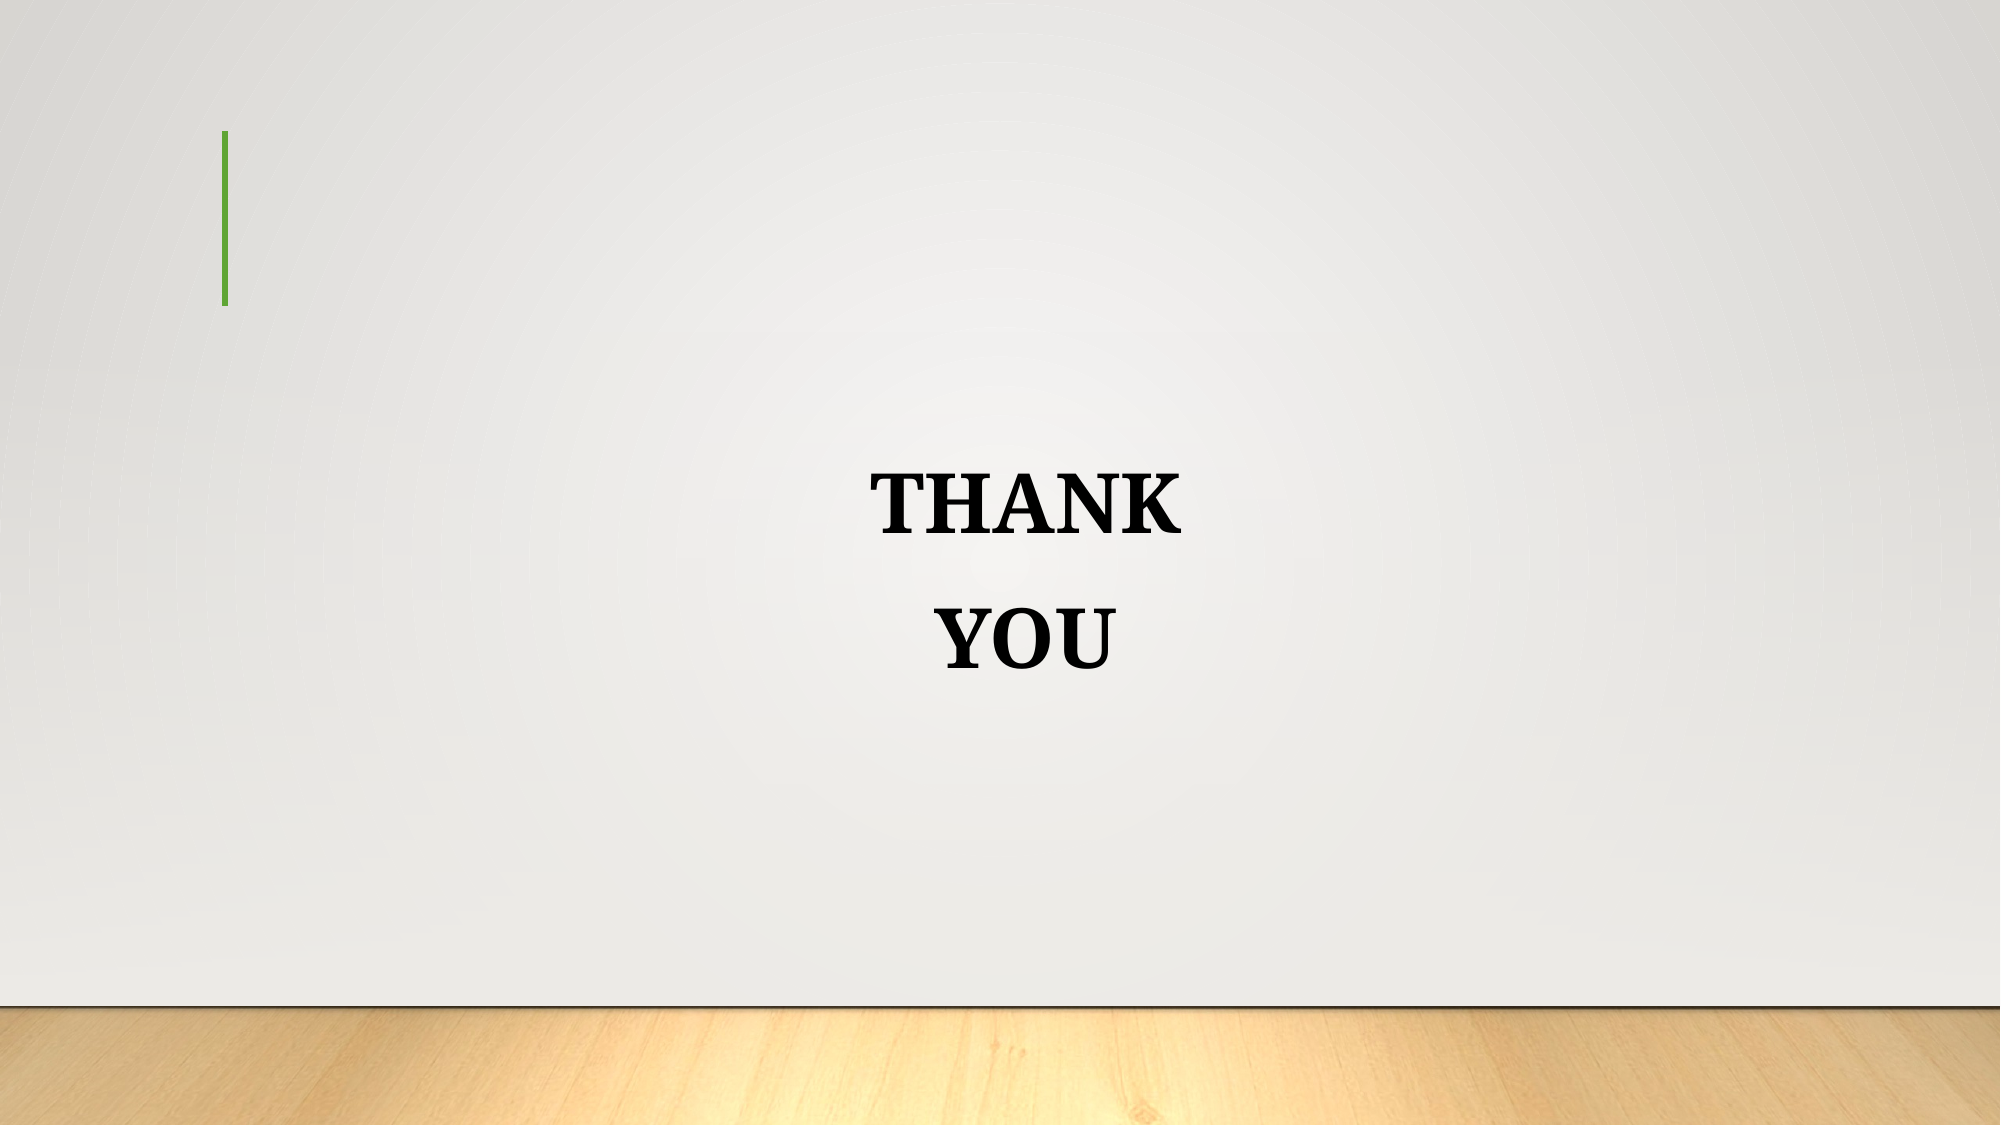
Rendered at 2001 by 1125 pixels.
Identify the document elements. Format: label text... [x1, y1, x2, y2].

list THANK YOU [245, 422, 1807, 696]
picture [0, 1006, 2000, 1125]
